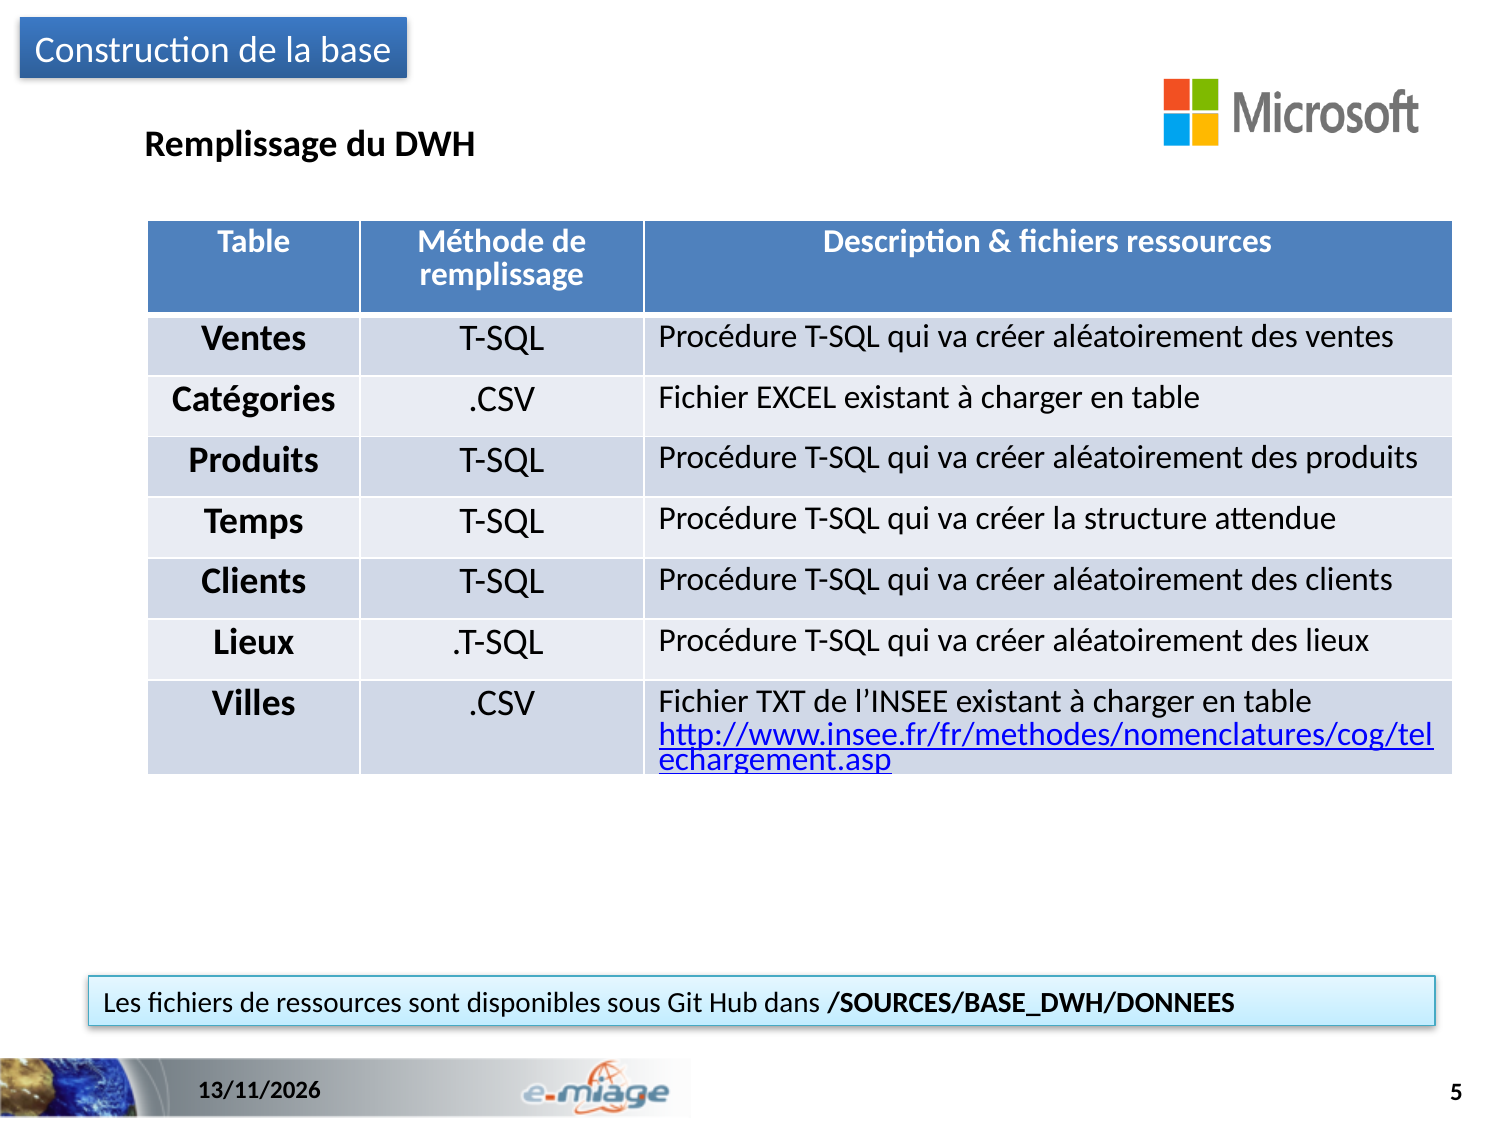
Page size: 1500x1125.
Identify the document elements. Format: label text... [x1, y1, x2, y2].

table_cell Clients [148, 559, 359, 618]
table_cell Procédure T-SQL qui va créer la structure attendue [645, 498, 1452, 557]
table_cell Fichier TXT de l’INSEE existant à charger en table http://www.insee.fr/fr/methodes/nomenclatures/cog/telechargement.asp [645, 681, 1452, 774]
table_cell Lieux [148, 620, 359, 679]
table_cell Catégories [148, 377, 359, 436]
table_cell .CSV [361, 681, 643, 774]
table_cell .CSV [361, 377, 643, 436]
picture [1127, 37, 1453, 185]
table_header Méthode de remplissage [361, 221, 643, 312]
table_cell Procédure T-SQL qui va créer aléatoirement des ventes [645, 318, 1452, 375]
table_cell Produits [148, 437, 359, 496]
table_cell Villes [148, 681, 359, 774]
table_cell Procédure T-SQL qui va créer aléatoirement des produits [645, 437, 1452, 496]
table_cell T-SQL [361, 559, 643, 618]
table_cell T-SQL [361, 498, 643, 557]
text_box Les fichiers de ressources sont disponibles sous Git Hub dans /SOURCES/BASE_DWH/DONNEES [88, 975, 1436, 1026]
text_box Remplissage du DWH [129, 111, 491, 171]
table_cell T-SQL [361, 437, 643, 496]
text_box Construction de la base [19, 17, 407, 78]
picture [0, 1058, 691, 1118]
table_cell Procédure T-SQL qui va créer aléatoirement des lieux [645, 620, 1452, 679]
table_cell Temps [148, 498, 359, 557]
table_header Table [148, 221, 359, 312]
table_cell Ventes [148, 318, 359, 375]
table_cell Fichier EXCEL existant à charger en table [645, 377, 1452, 436]
table_cell T-SQL [361, 318, 643, 375]
table_header Description & fichiers ressources [645, 221, 1452, 312]
table_cell .T-SQL [361, 620, 643, 679]
table_cell Procédure T-SQL qui va créer aléatoirement des clients [645, 559, 1452, 618]
